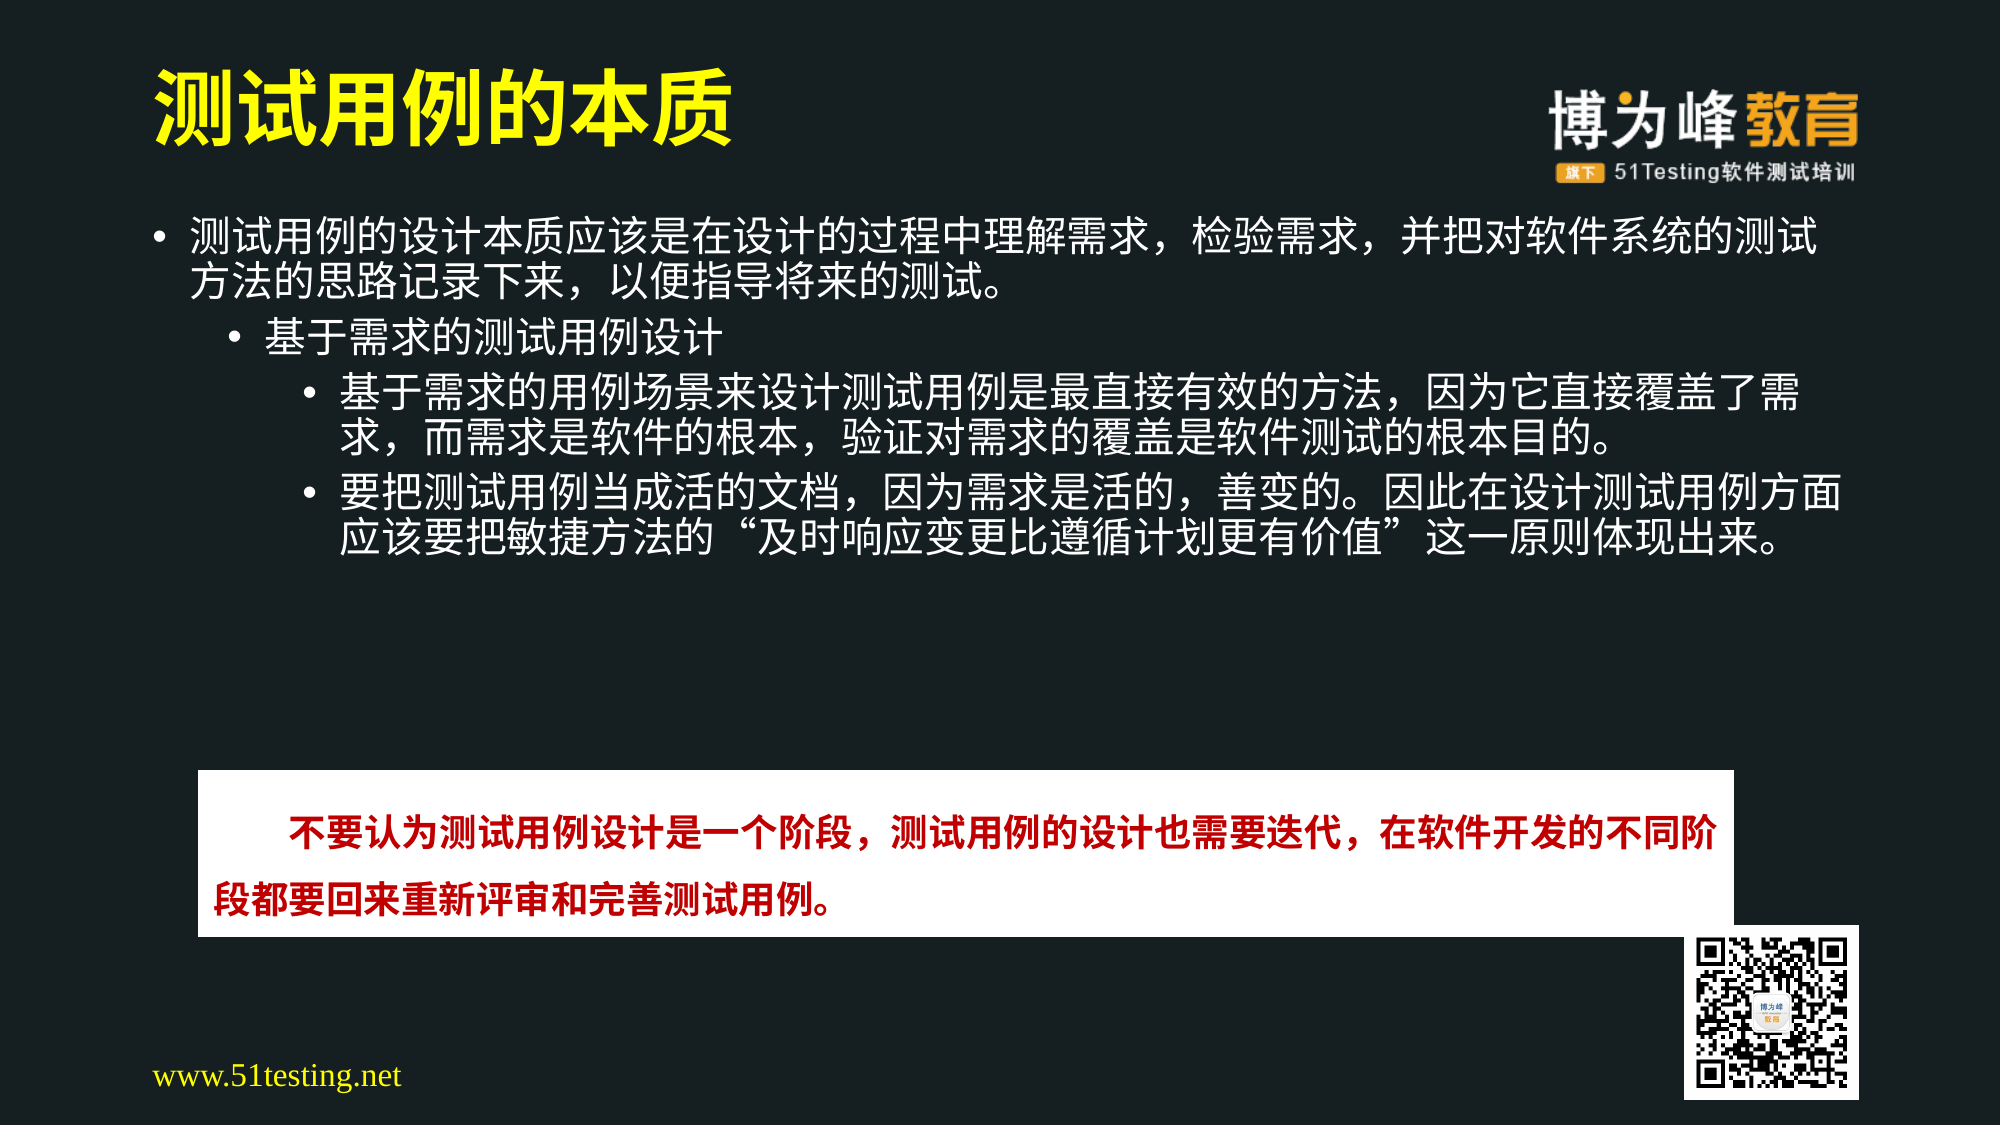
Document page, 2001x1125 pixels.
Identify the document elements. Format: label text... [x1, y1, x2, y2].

slide_number www.51testing.net [137, 1042, 588, 1103]
list 测试用例的设计本质应该是在设计的过程中理解需求，检验需求，并把对软件系统的测试方法的思路记录下来，以便指导将来的测试。 基于需求的测试用例设计 基于需求的用例场景来设计测试用例是最直接有效的方法，因为它直接覆盖了需求，而需求是软件的根本，验证对需求的覆盖是软件测试的根本目的。 要把测试用例当成活的文档，因为需求是活的，善变的。因此在设计测试用例方面应该要把敏捷方法的“及时响应变更比遵循计划更有价值”这一原则体现出来。 [137, 208, 1863, 1014]
text_box 不要认为测试用例设计是一个阶段，测试用例的设计也需要迭代，在软件开发的不同阶段都要回来重新评审和完善测试用例。 [198, 770, 1734, 937]
picture [1684, 1014, 1859, 1100]
title 测试用例的本质 [137, 59, 1863, 185]
